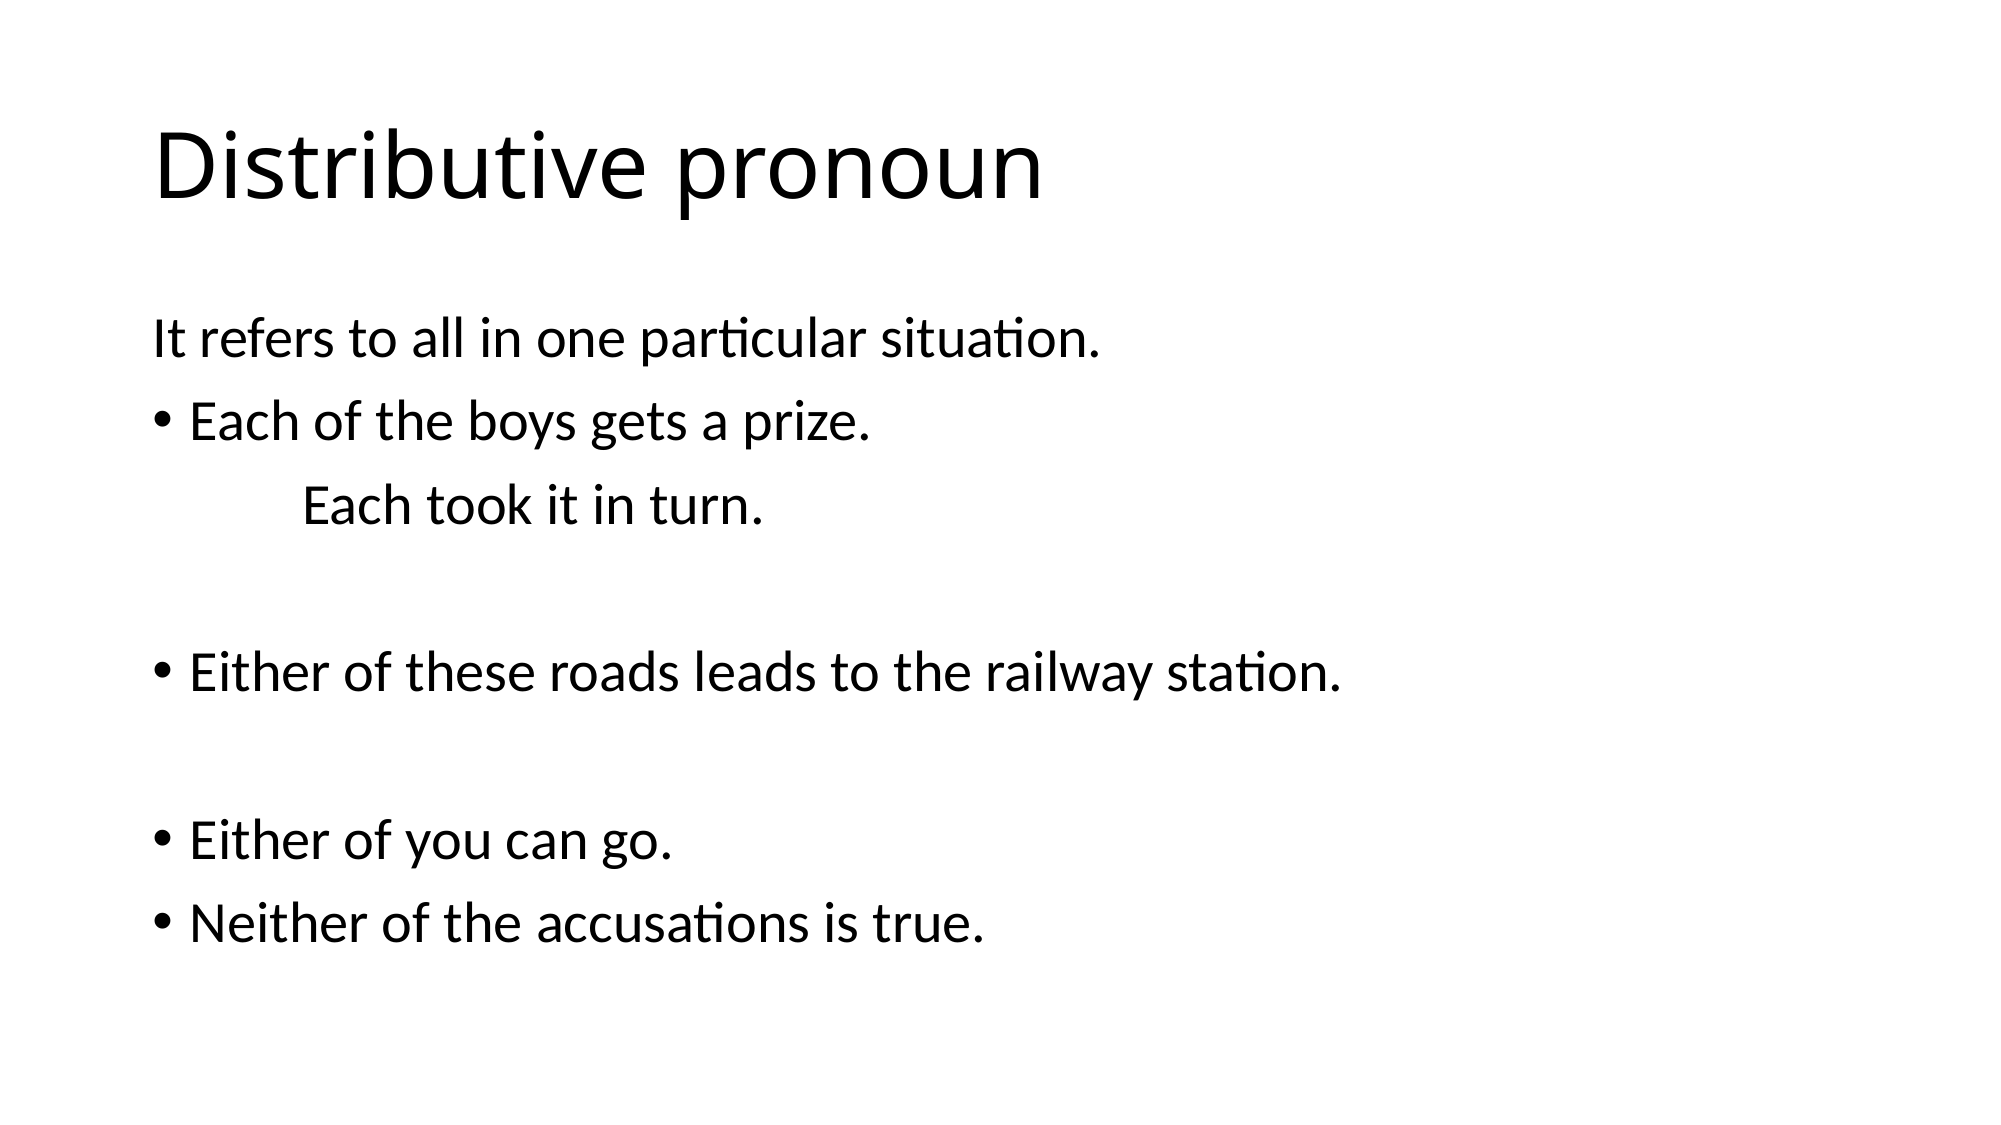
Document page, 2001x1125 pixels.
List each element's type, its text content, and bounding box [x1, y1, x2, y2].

list It refers to all in one particular situation. Each of the boys gets a prize. Each took it in turn. Either of these roads leads to the railway station. Either of you can go. Neither of the accusations is true. [137, 299, 1863, 1014]
title Distributive pronoun [137, 59, 1863, 278]
